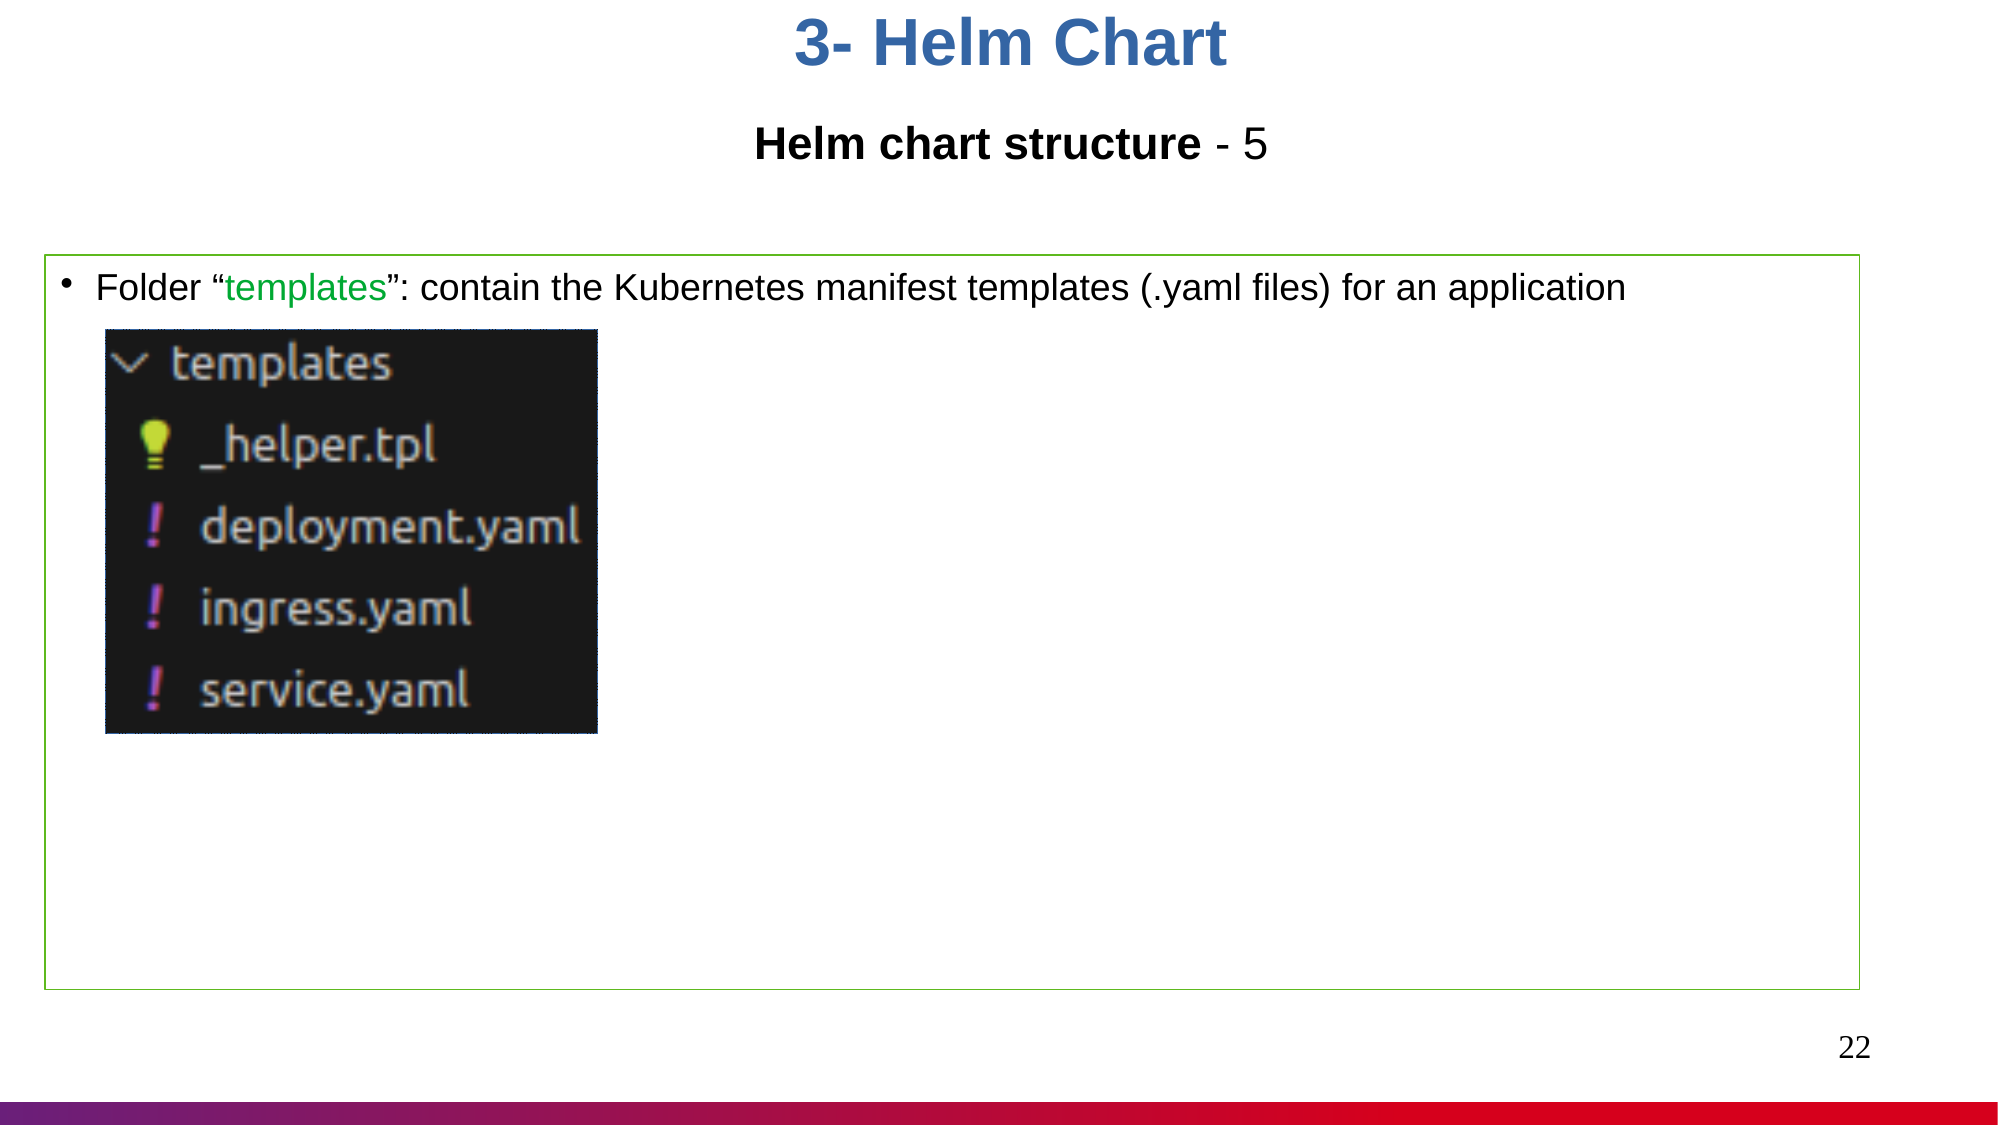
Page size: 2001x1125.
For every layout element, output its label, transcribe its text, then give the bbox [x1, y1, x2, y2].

text_box Folder “templates”: contain the Kubernetes manifest templates (.yaml files) for an application [45, 254, 1860, 990]
text_box 3- Helm Chart Helm chart structure - 5 [112, 0, 1911, 186]
picture [104, 329, 598, 734]
text_box 1 [1724, 1017, 1986, 1086]
